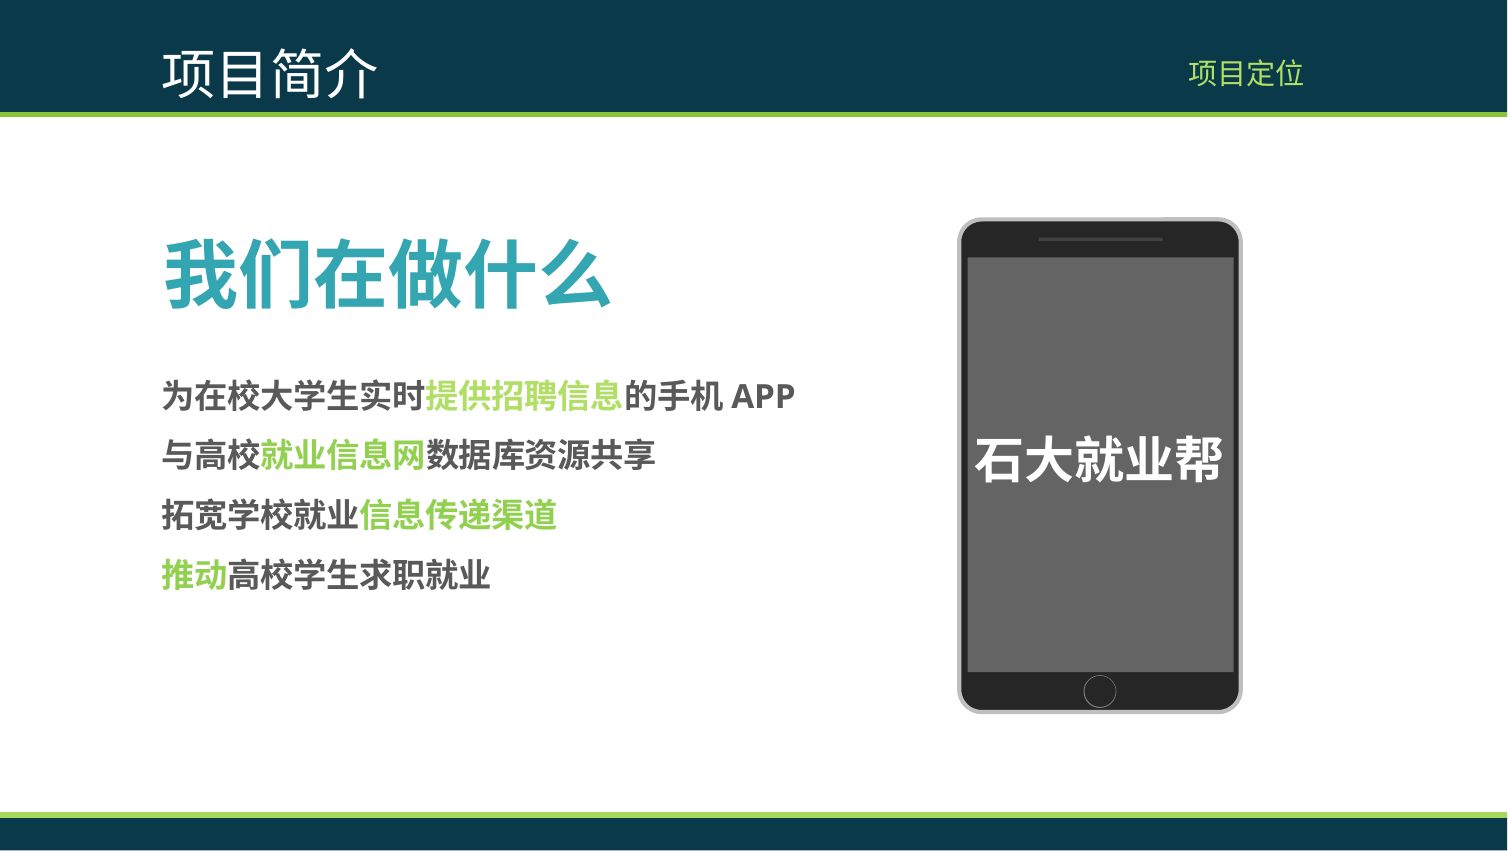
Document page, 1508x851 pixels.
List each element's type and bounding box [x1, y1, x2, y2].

text_box [853, 324, 1347, 607]
text_box [0, 0, 1508, 851]
